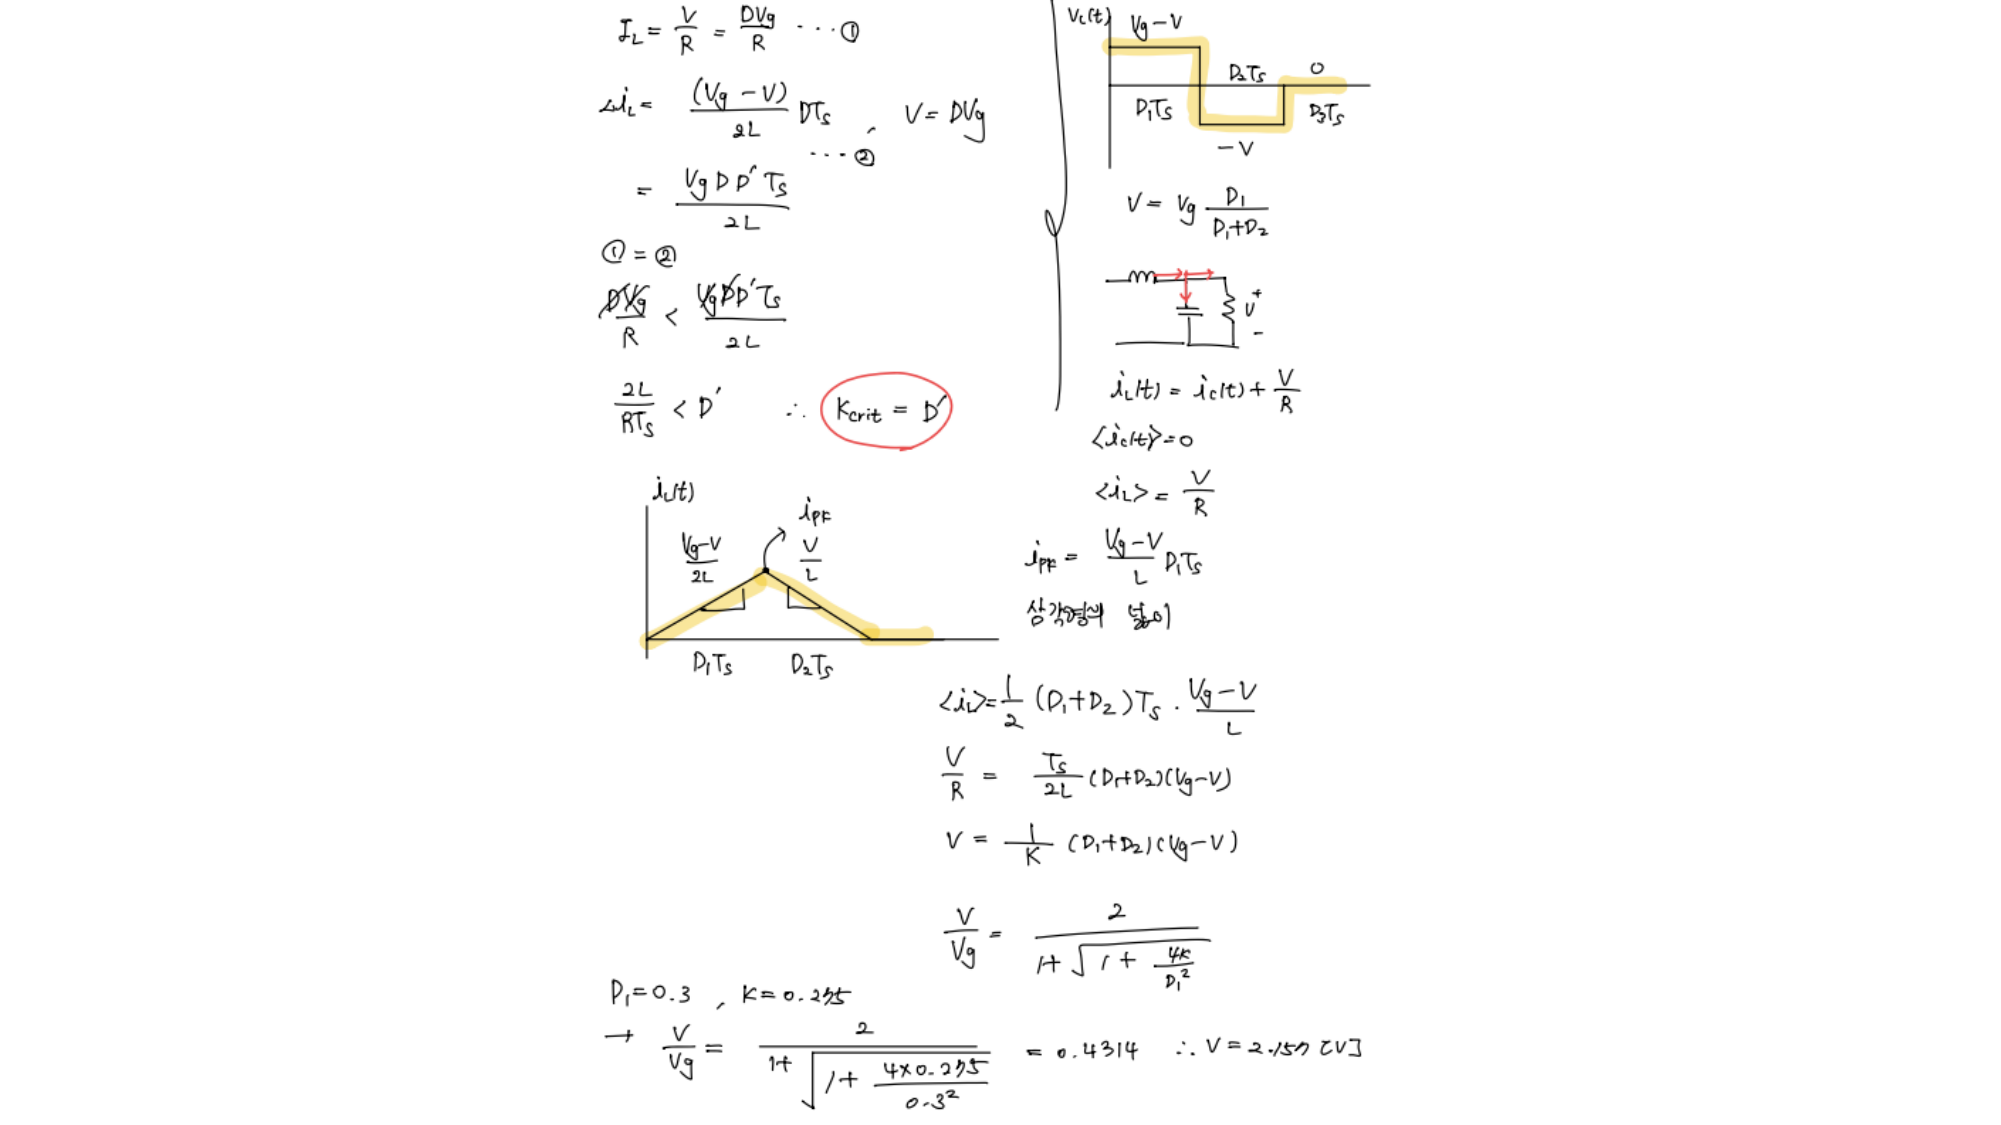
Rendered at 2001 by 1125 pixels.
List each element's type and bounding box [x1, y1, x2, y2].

picture [572, 0, 1428, 1125]
